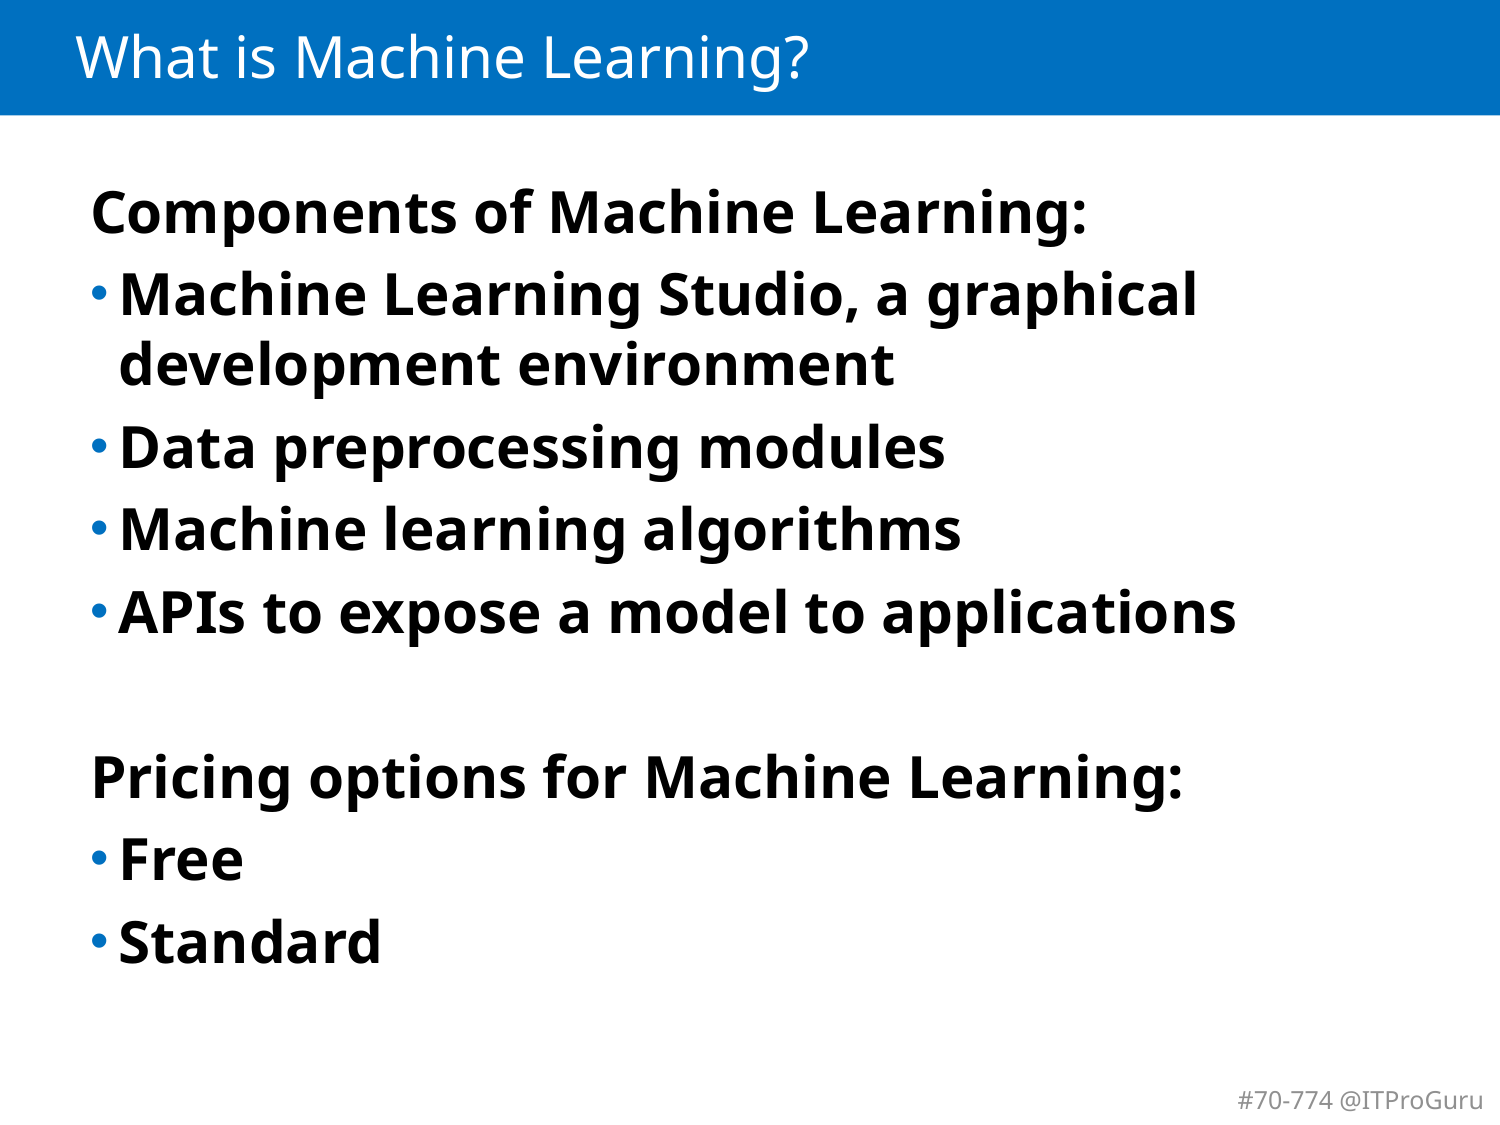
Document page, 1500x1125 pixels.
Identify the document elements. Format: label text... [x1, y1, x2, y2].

text_box Components of Machine Learning: Machine Learning Studio, a graphical development environment Data preprocessing modules Machine learning algorithms APIs to expose a model to applications Pricing options for Machine Learning: Free Standard [75, 167, 1408, 1012]
title What is Machine Learning? [75, 0, 1351, 122]
